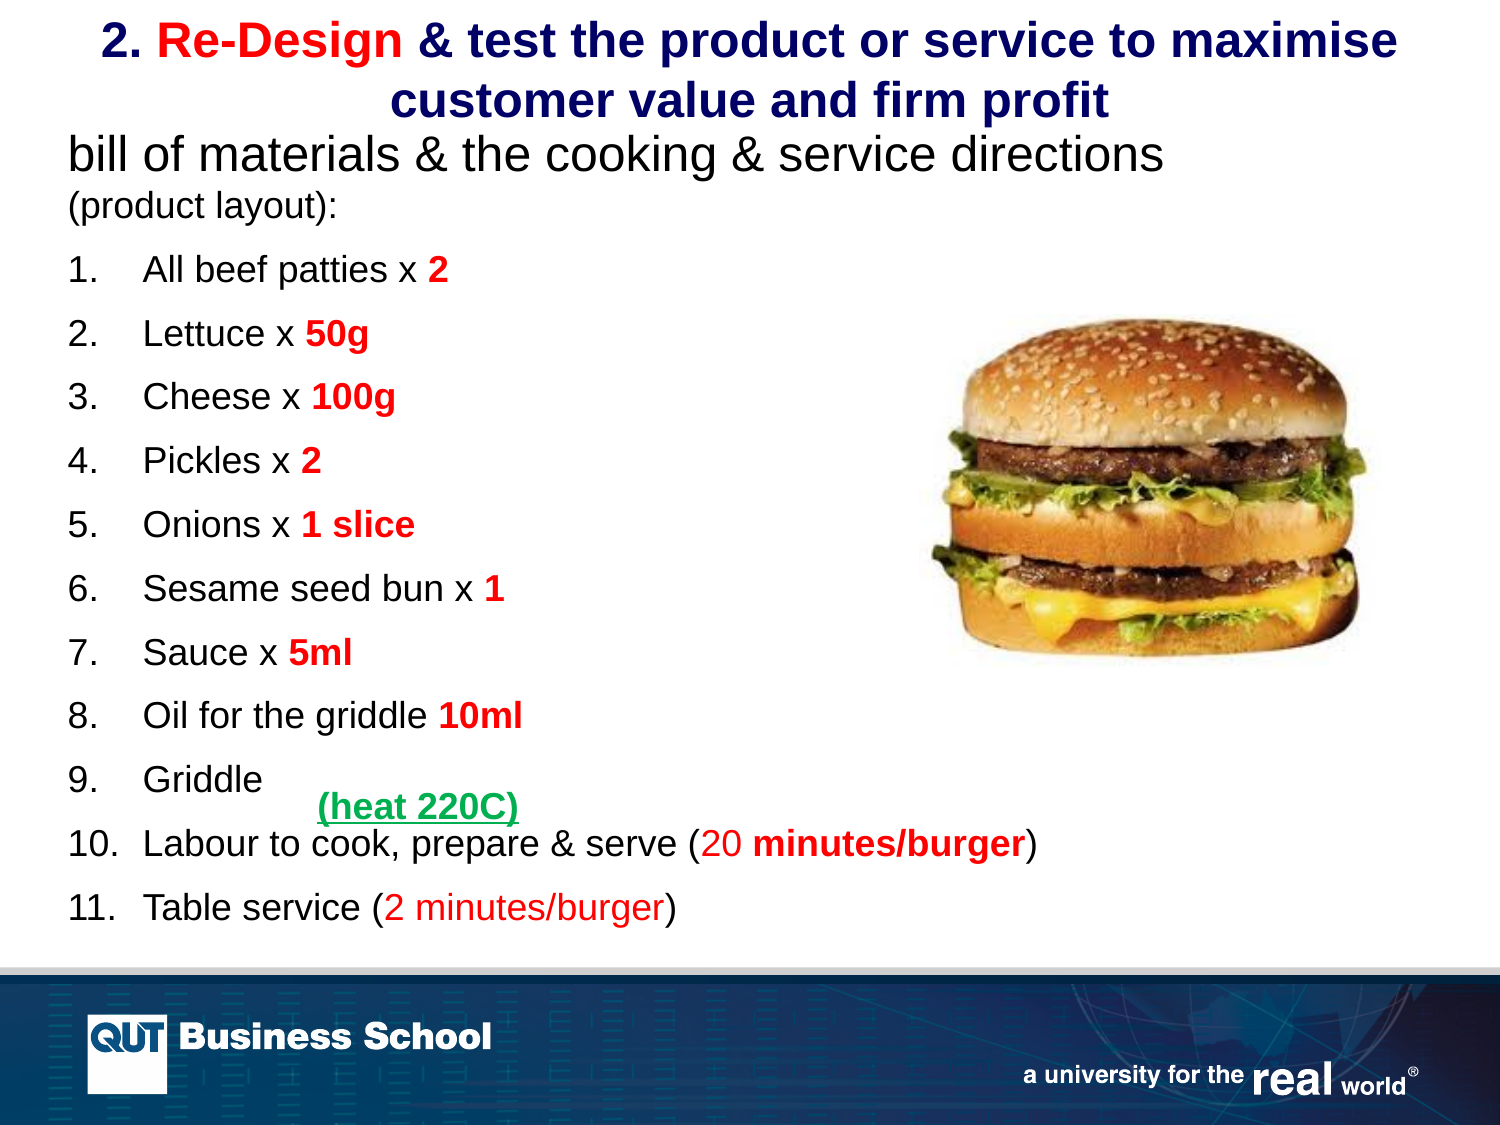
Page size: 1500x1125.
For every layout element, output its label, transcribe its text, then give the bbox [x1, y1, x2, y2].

text_box bill of materials & the cooking & service directions (product layout): All beef patties x 2 Lettuce x 50g Cheese x 100g Pickles x 2 Onions x 1 slice Sesame seed bun x 1 Sauce x 5ml Oil for the griddle 10ml Griddle Labour to cook, prepare & serve (20 minutes/burger) Table service (2 minutes/burger) [53, 113, 1317, 999]
picture [919, 314, 1382, 681]
text_box (heat 220C) [302, 775, 534, 835]
picture [0, 984, 1500, 1125]
text_box 2. Re-Design & test the product or service to maximise customer value and firm profit [0, 0, 1500, 135]
